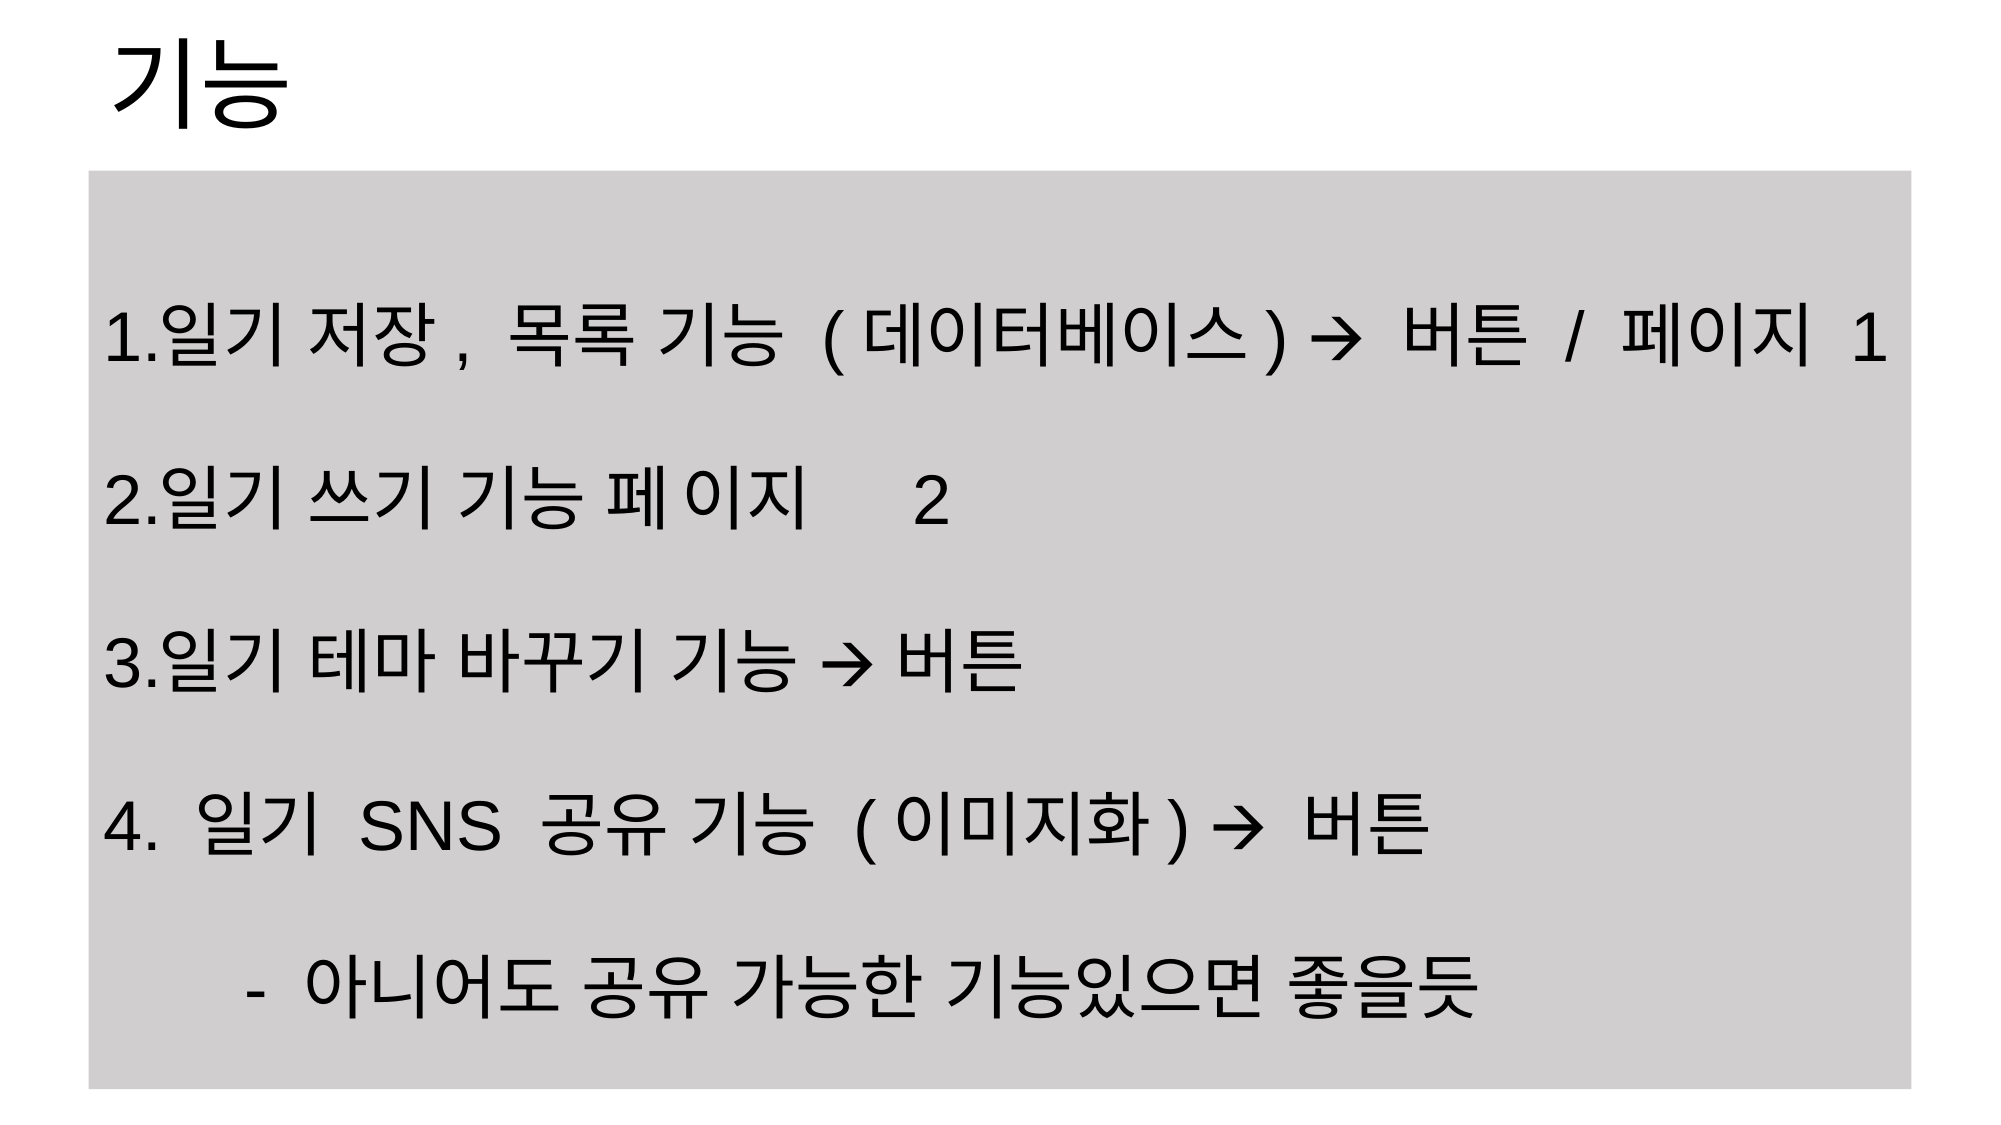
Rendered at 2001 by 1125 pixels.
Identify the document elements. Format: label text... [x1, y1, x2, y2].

subtitle 일기 저장, 목록 기능 (데이터베이스) 🡪 버튼 / 페이지 1 일기 쓰기 기능 🡪 페이지 2 일기 테마 바꾸기 기능 🡪 버튼 일기 SNS 공유 기능 (이미지화) 🡪 버튼 - 아니어도 공유 가능한 기능있으면 좋을듯 [88, 170, 1912, 1090]
title 기능 [25, 17, 376, 151]
